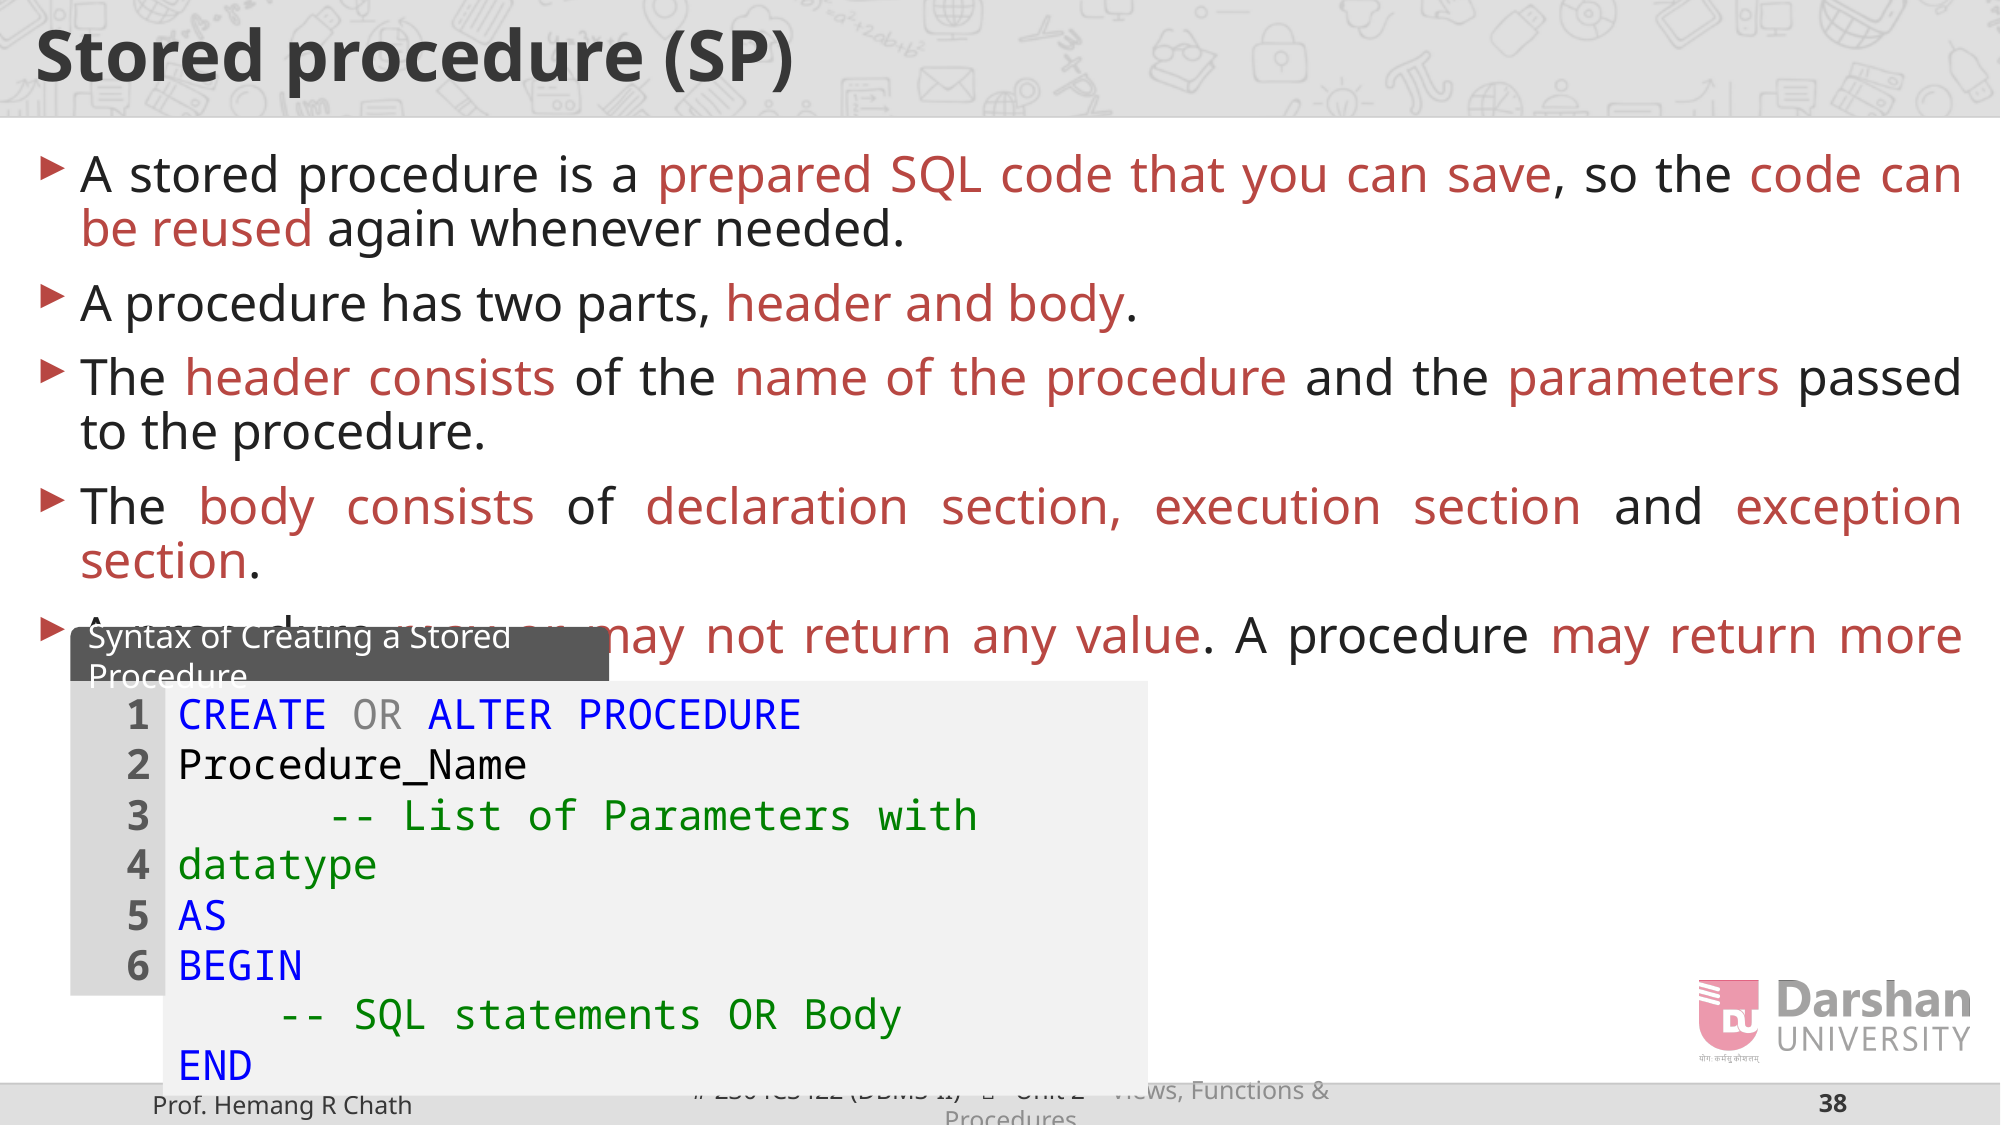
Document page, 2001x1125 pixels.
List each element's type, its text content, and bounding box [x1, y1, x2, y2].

text_box Syntax of Creating a Stored Procedure [69, 625, 611, 682]
table_cell 15000 [1699, 1059, 1970, 1063]
text_box 1 2 3 4 5 6 [70, 682, 166, 996]
title Stored procedure (SP) [0, 0, 2000, 117]
list A stored procedure is a prepared SQL code that you can save, so the code can be reused again whenever needed. A procedure has two parts, header and body. The header consists of the name of the procedure and the parameters passed to the procedure. The body consists of declaration section, execution section and exception section. A procedure may or may not return any value. A procedure may return more than one value. [21, 141, 1979, 1059]
text_box CREATE OR ALTER PROCEDURE Procedure_Name -- List of Parameters with datatype AS BEGIN -- SQL statements OR Body END [162, 680, 1148, 1096]
